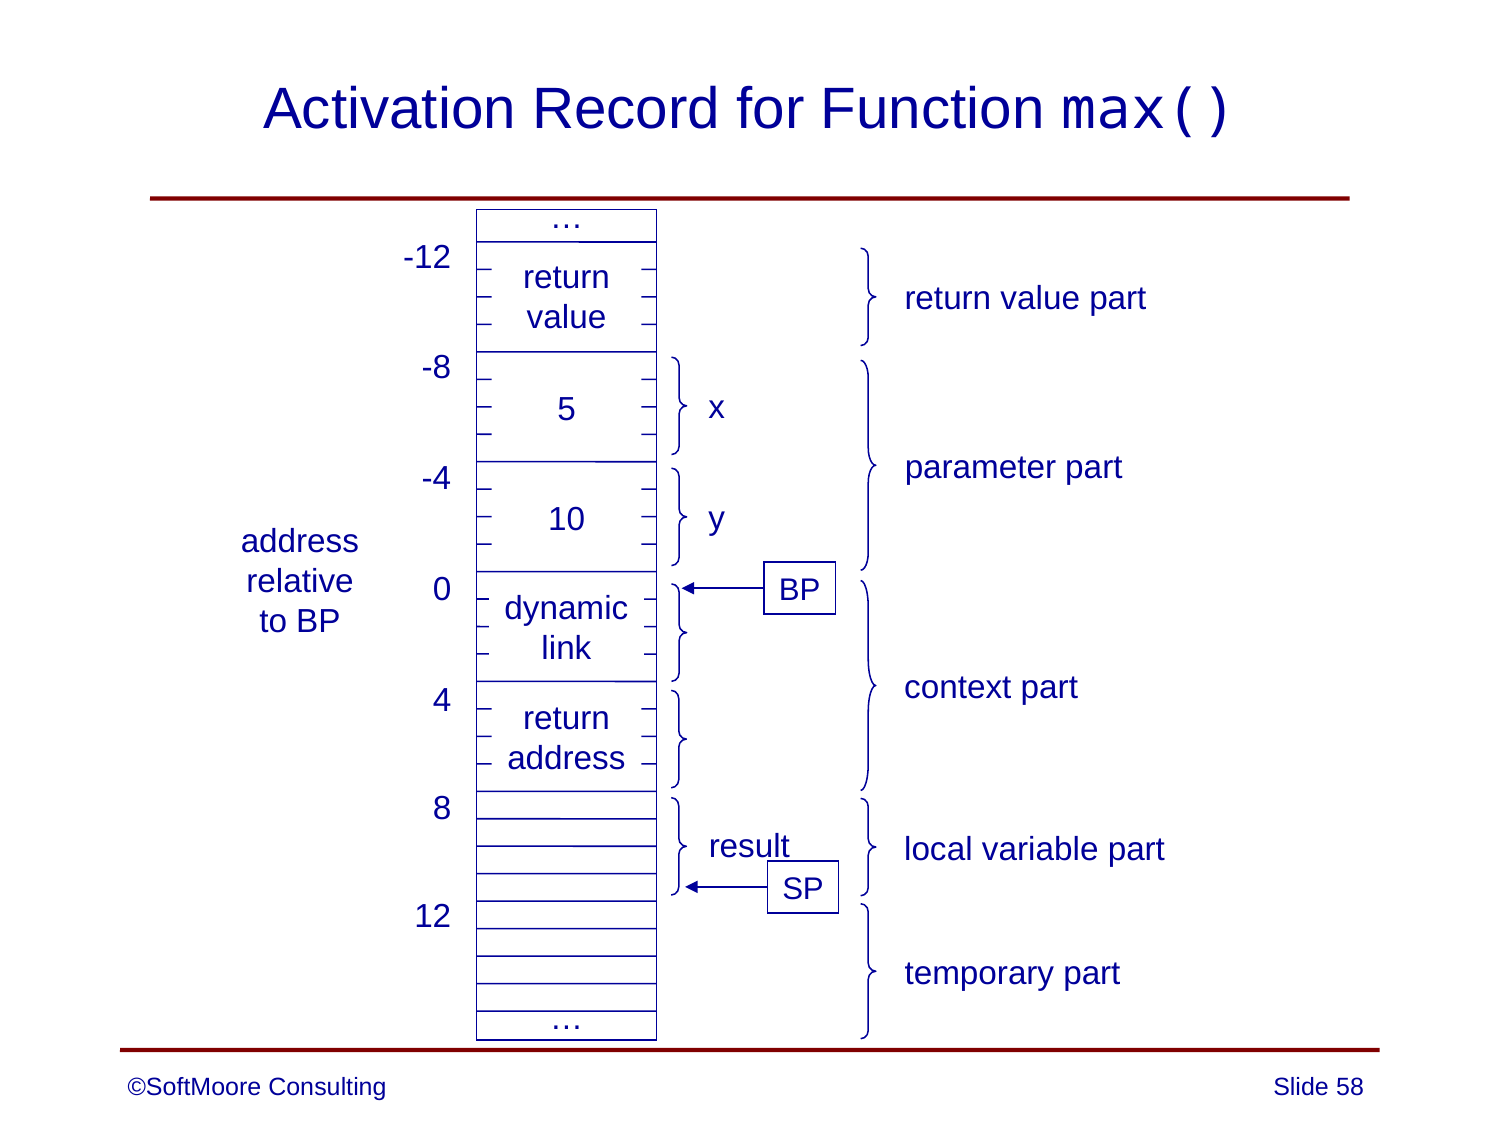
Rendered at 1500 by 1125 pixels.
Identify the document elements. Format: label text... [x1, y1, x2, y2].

footer ©SoftMoore Consulting [111, 1061, 563, 1109]
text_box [224, 187, 1183, 1045]
slide_number Slide 58 [1078, 1061, 1380, 1109]
title Activation Record for Function max() [149, 22, 1350, 188]
